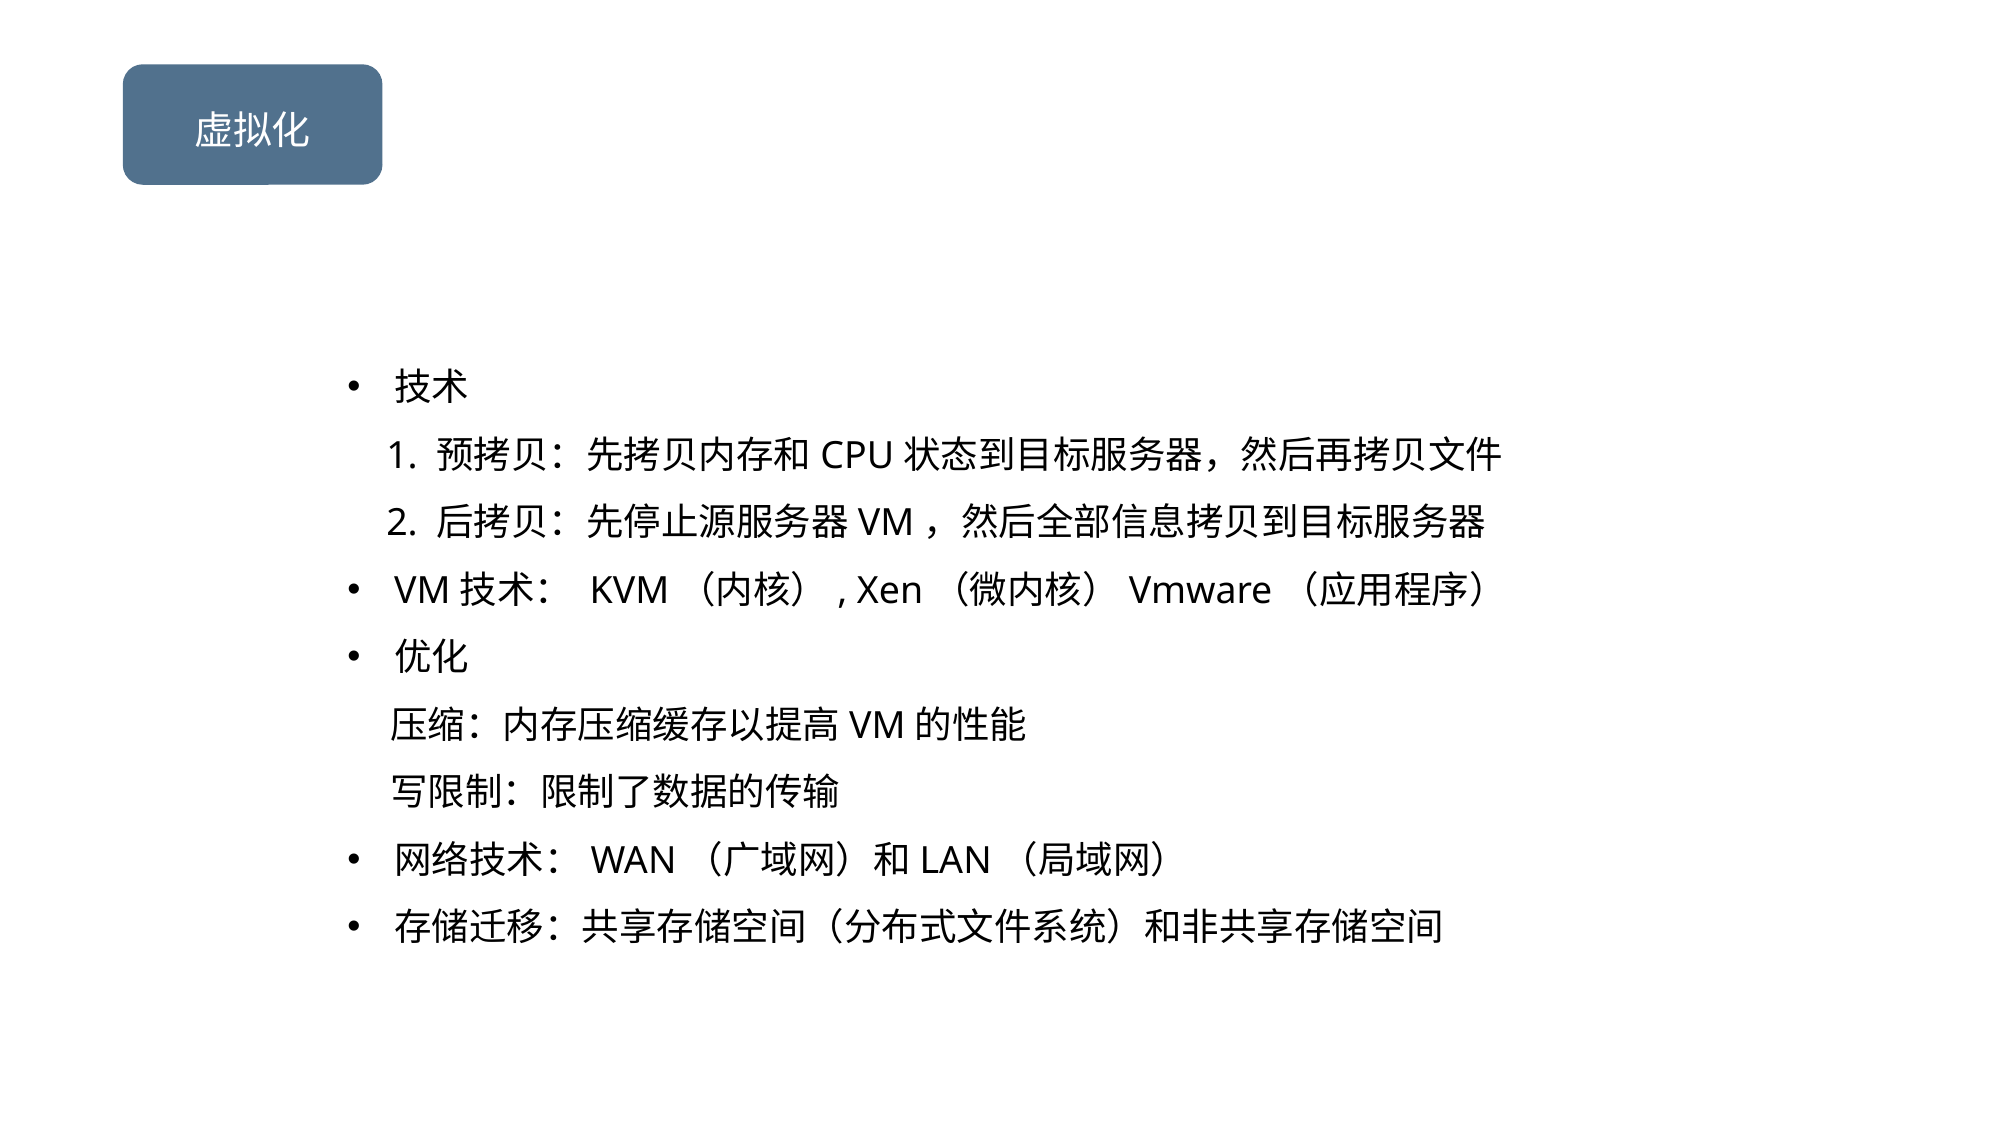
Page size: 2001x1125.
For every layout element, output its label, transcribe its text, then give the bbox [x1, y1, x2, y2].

text_box 技术 1. 预拷贝：先拷贝内存和CPU状态到目标服务器，然后再拷贝文件 2. 后拷贝：先停止源服务器VM，然后全部信息拷贝到目标服务器 VM技术： KVM（内核）, Xen（微内核）Vmware（应用程序） 优化 压缩：内存压缩缓存以提高VM的性能 写限制：限制了数据的传输 网络技术：WAN（广域网）和LAN（局域网） 存储迁移：共享存储空间（分布式文件系统）和非共享存储空间 [332, 333, 1681, 1024]
text_box 虚拟化 [121, 63, 384, 186]
